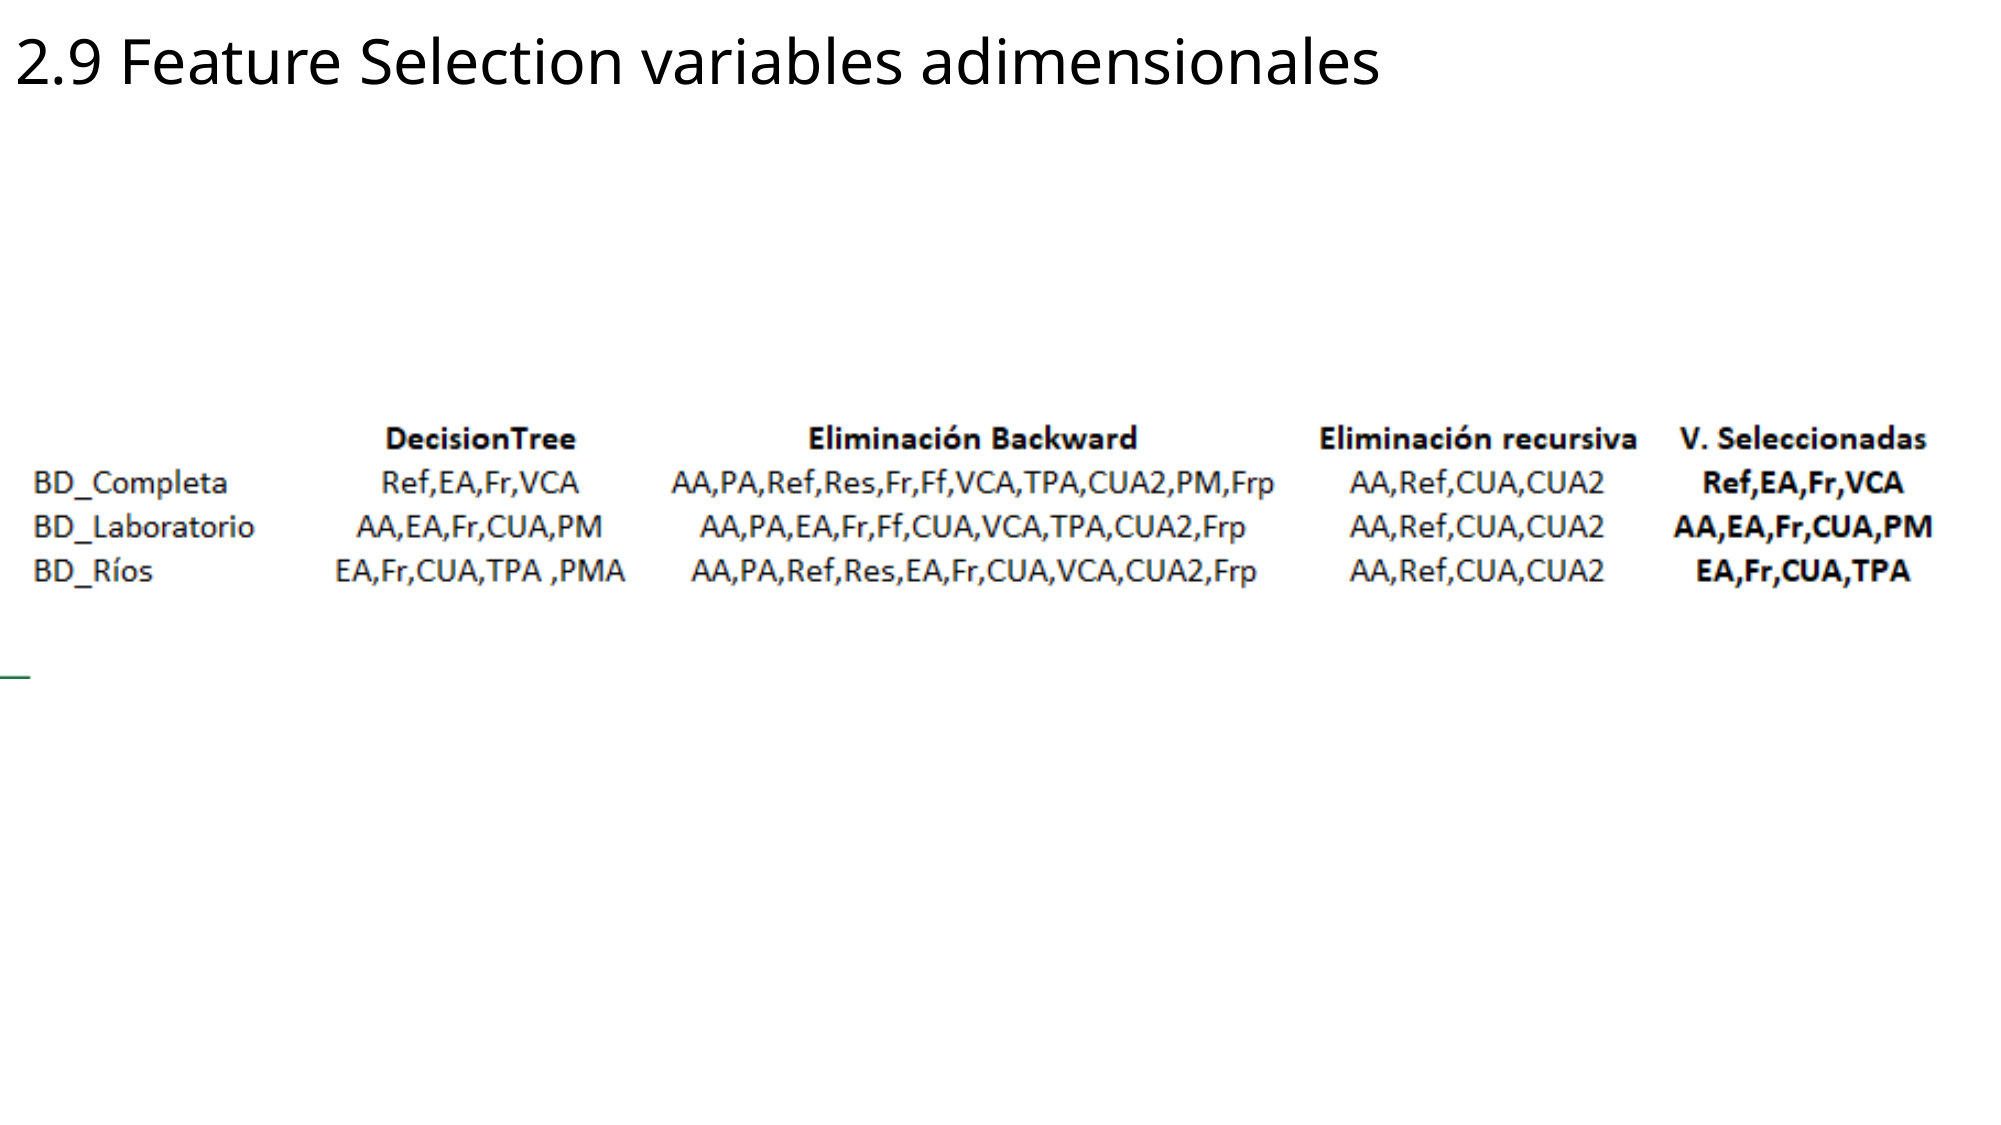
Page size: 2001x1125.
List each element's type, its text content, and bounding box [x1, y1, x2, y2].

picture [0, 399, 2000, 679]
title 2.9 Feature Selection variables adimensionales [0, 0, 1715, 130]
